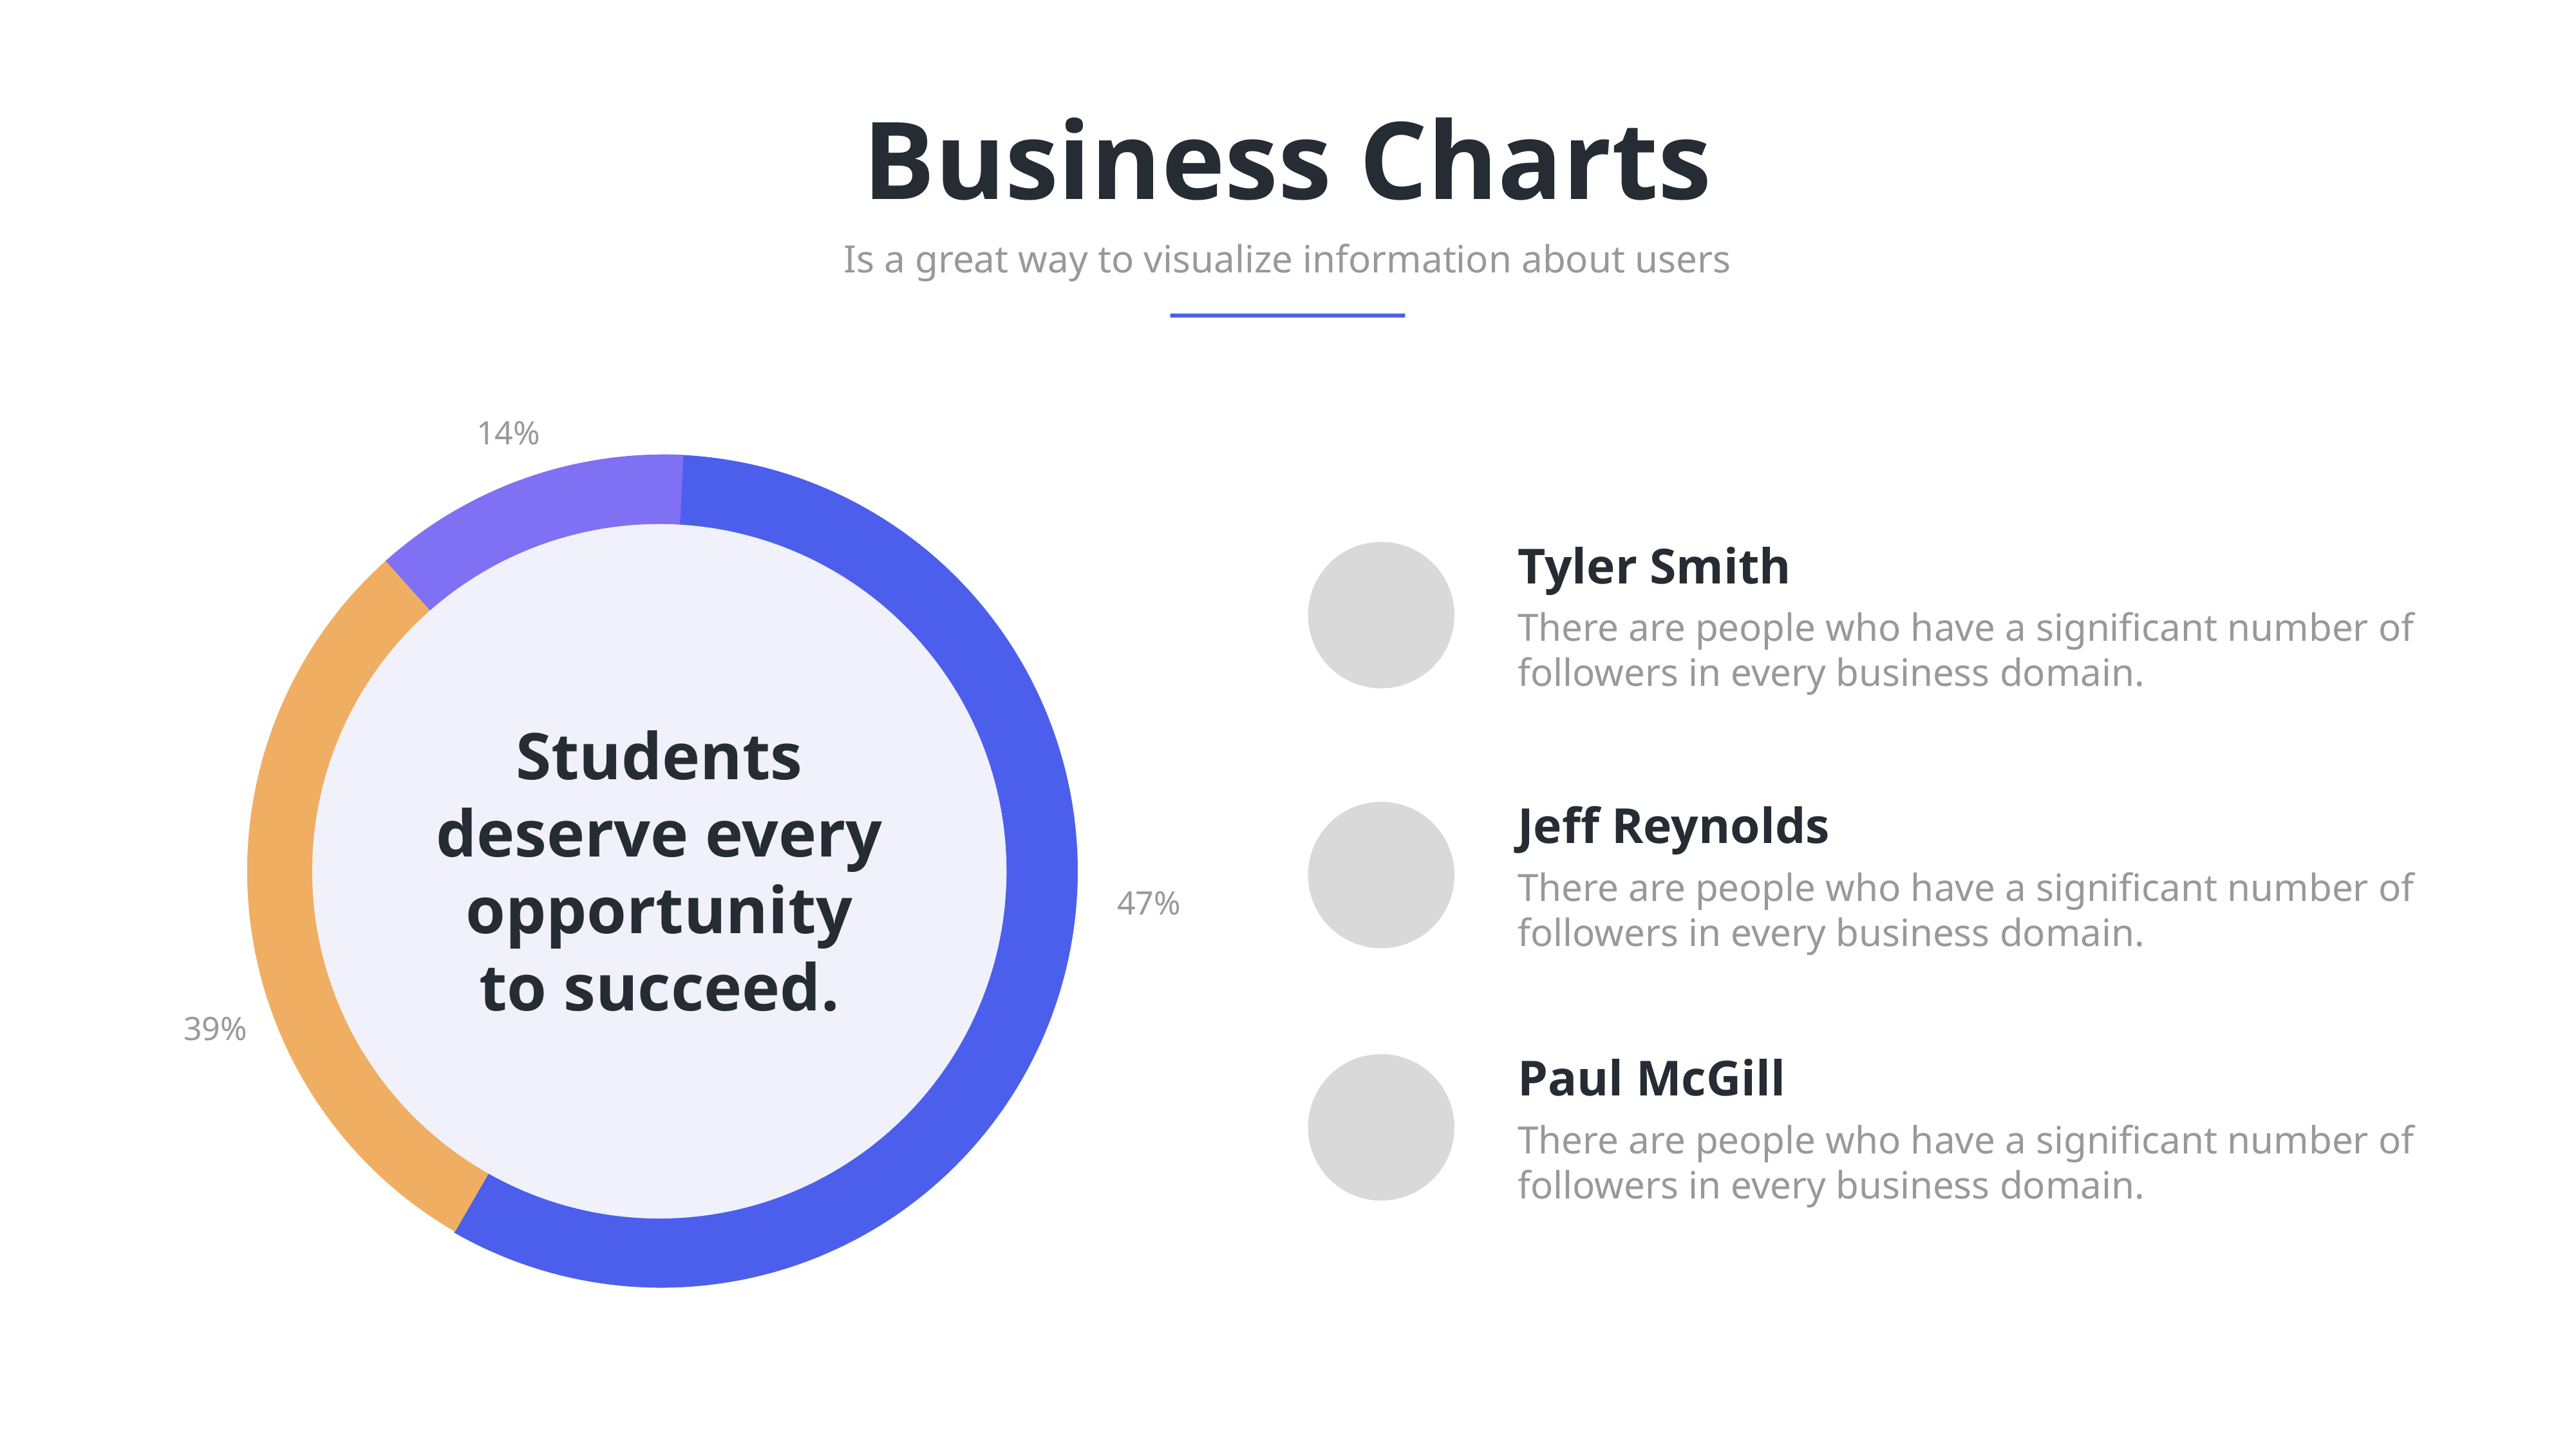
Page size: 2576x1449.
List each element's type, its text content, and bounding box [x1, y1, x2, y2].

text_box 39% [156, 994, 245, 1052]
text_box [664, 87, 1911, 318]
text_box 14% [449, 398, 567, 454]
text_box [245, 454, 1080, 1288]
text_box 47% [1090, 868, 1208, 926]
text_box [1308, 530, 2441, 1212]
